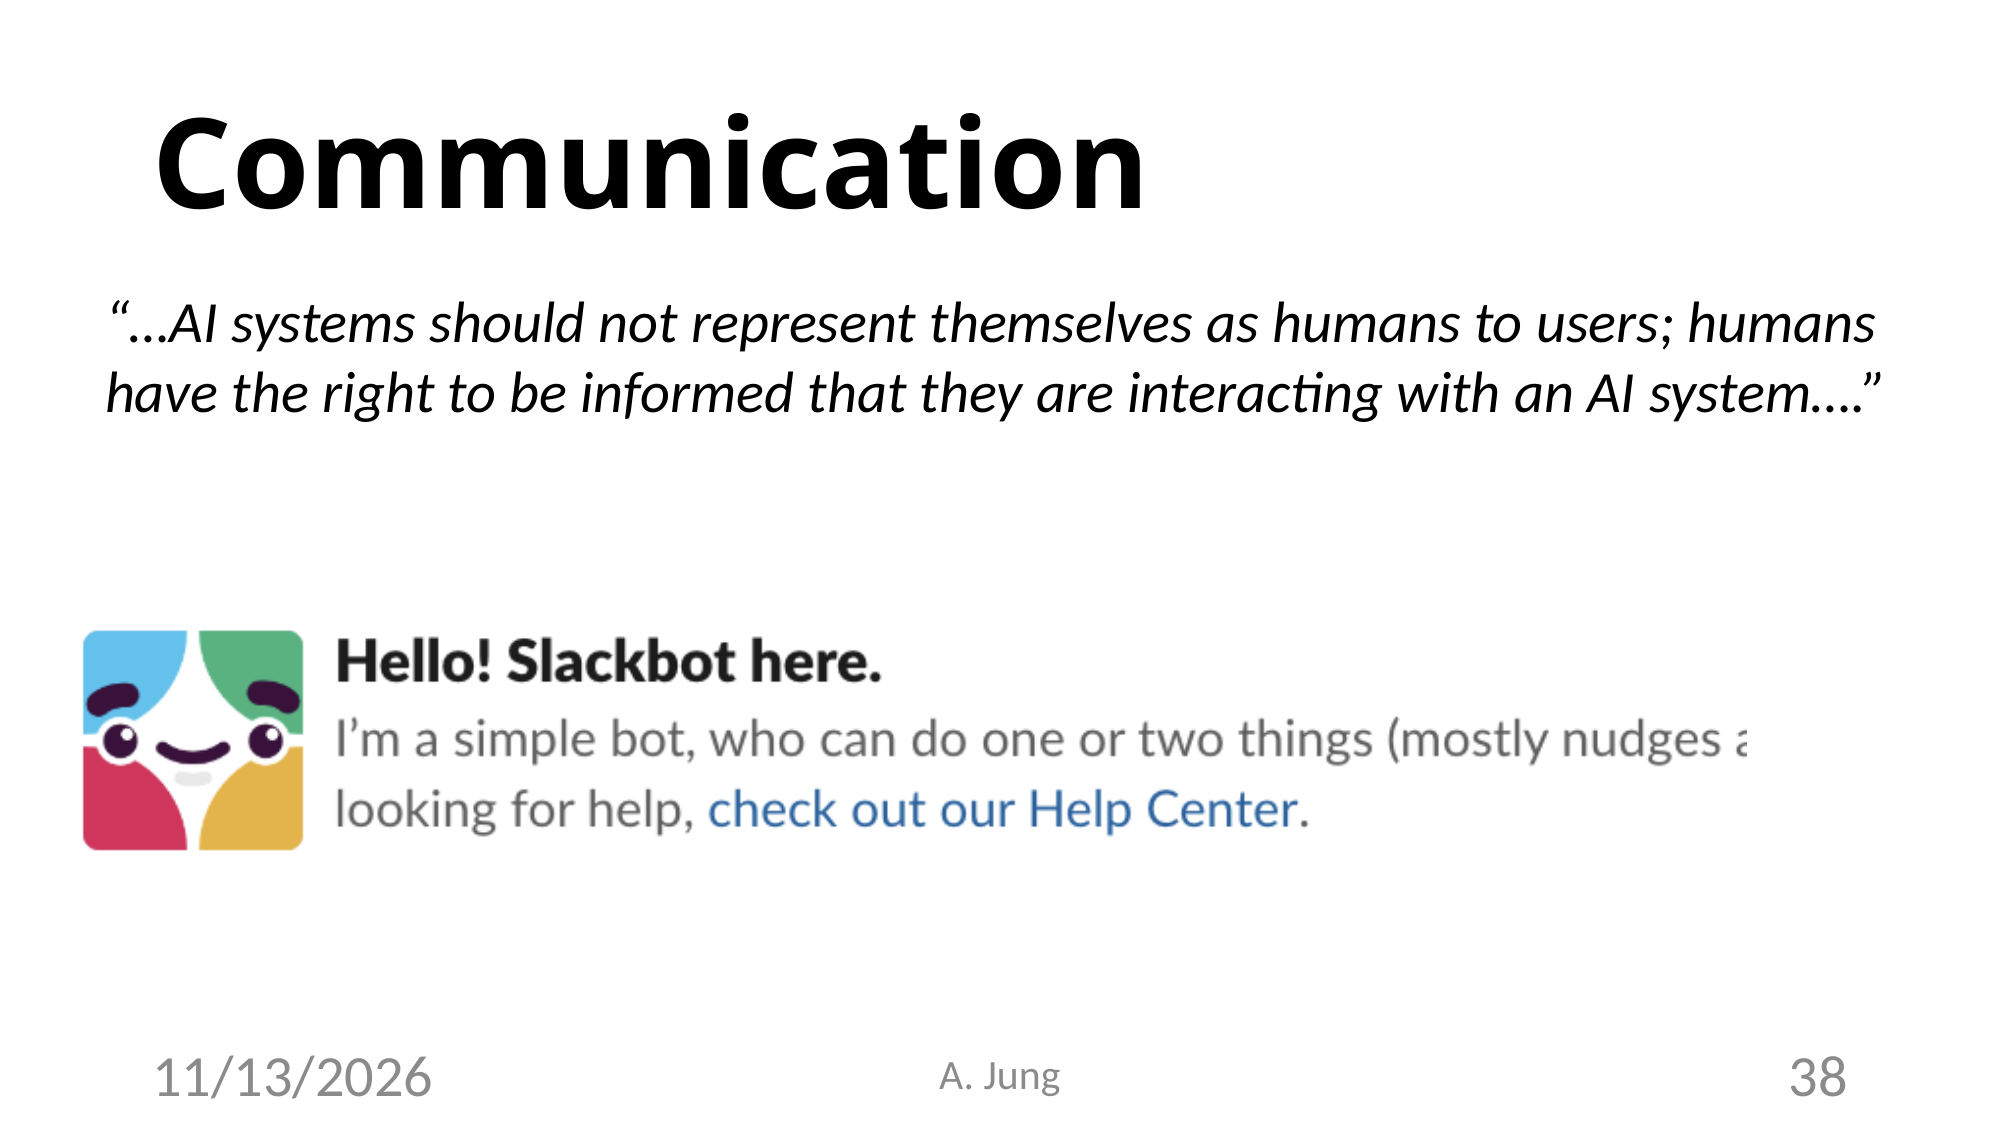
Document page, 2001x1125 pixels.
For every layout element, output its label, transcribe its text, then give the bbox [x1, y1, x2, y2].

slide_number 38 [1412, 1042, 1863, 1103]
footer A. Jung [662, 1042, 1338, 1103]
title Communication [137, 59, 1863, 277]
picture [70, 594, 1747, 879]
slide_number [137, 1042, 588, 1103]
text_box “…AI systems should not represent themselves as humans to users; humans have the right to be informed that they are interacting with an AI system….” [90, 277, 1910, 432]
